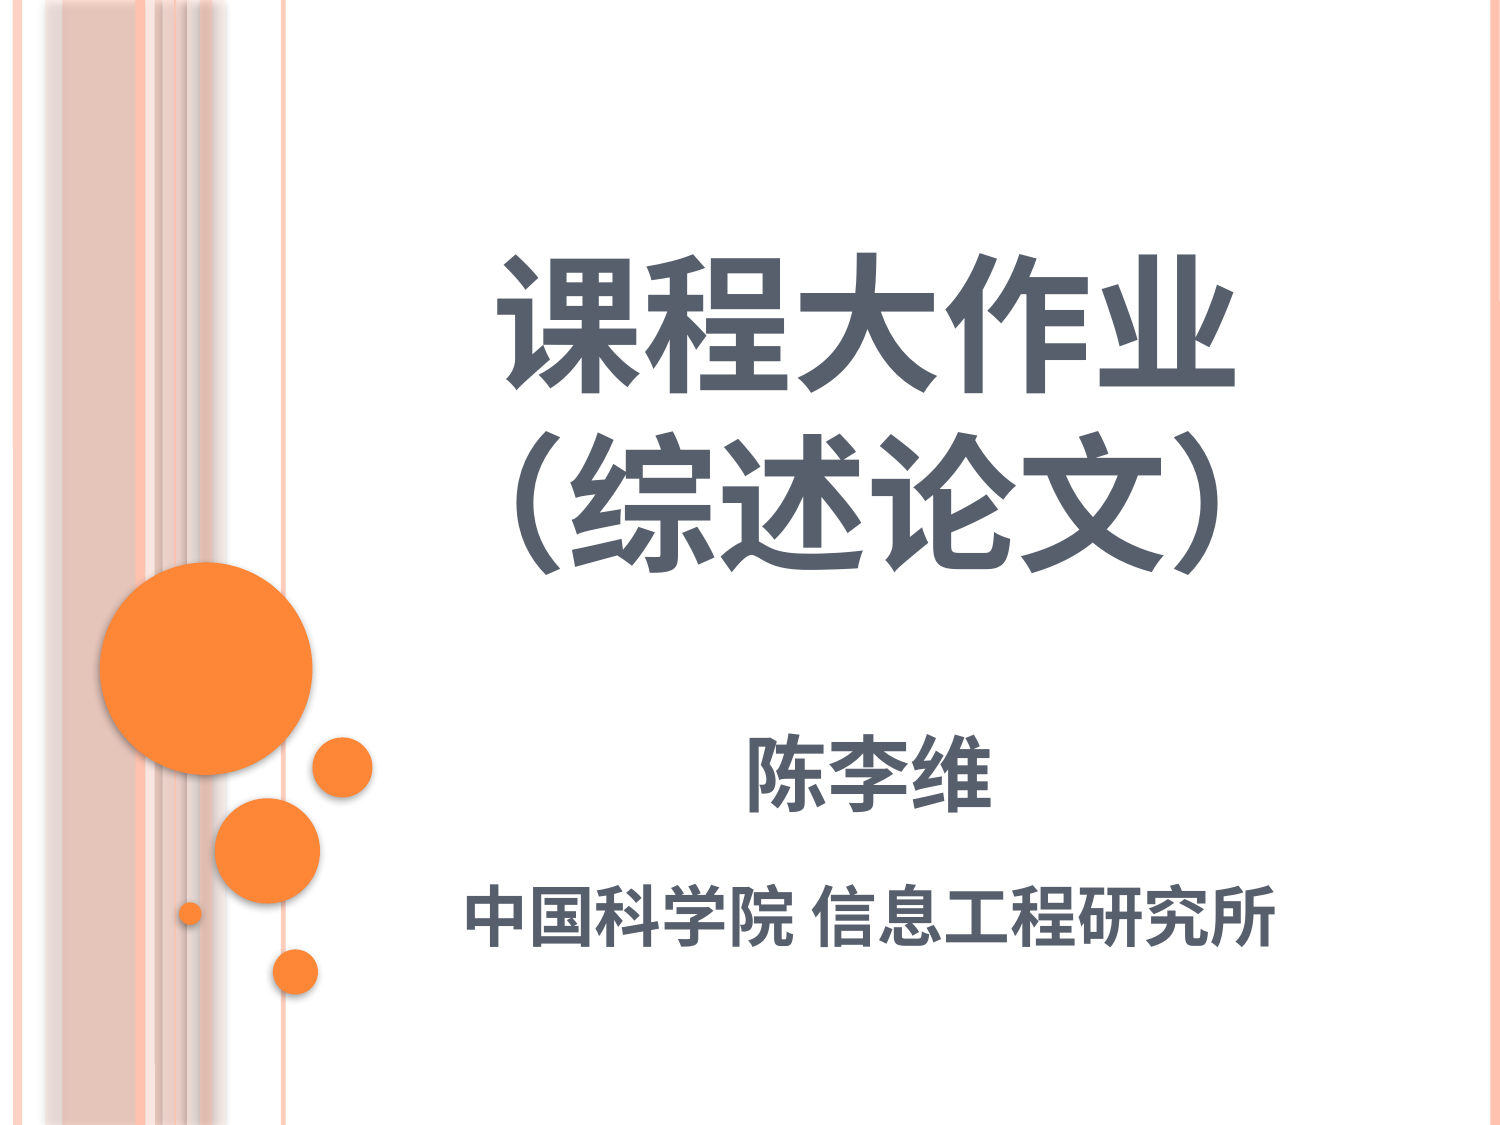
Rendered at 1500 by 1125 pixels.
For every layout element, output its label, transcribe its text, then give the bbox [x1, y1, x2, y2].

text_box 陈李维 [386, 714, 1353, 844]
subtitle 中国科学院 信息工程研究所 [363, 867, 1376, 1011]
title 课程大作业 （综述论文） [304, 117, 1430, 598]
